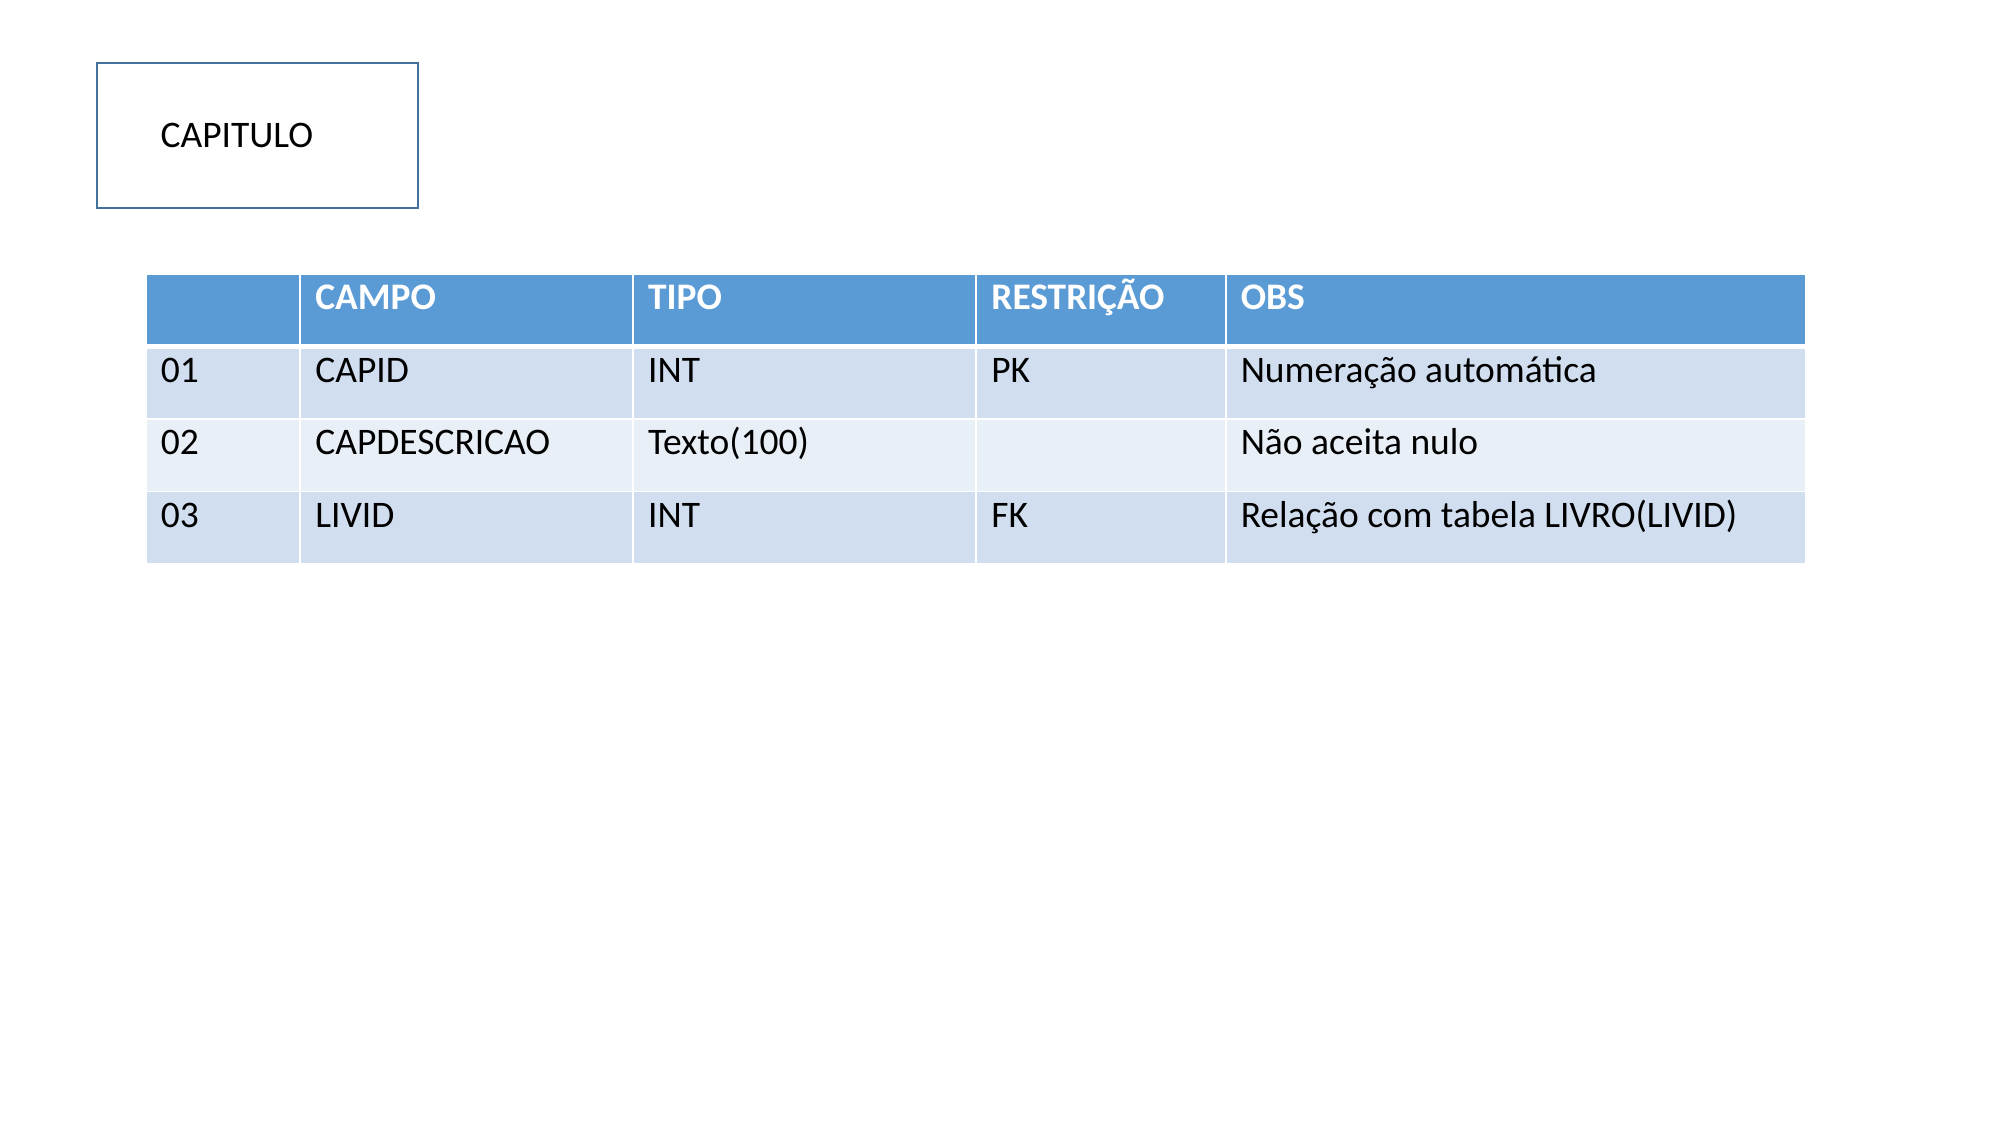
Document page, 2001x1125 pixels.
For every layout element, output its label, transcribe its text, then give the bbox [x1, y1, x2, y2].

table_cell CAPID [301, 349, 632, 418]
table_header CAMPO [301, 275, 632, 344]
table_cell INT [634, 492, 975, 563]
table_cell Texto(100) [634, 420, 975, 491]
table_cell Não aceita nulo [1227, 420, 1805, 491]
table_header TIPO [634, 275, 975, 344]
table_cell Numeração automática [1227, 349, 1805, 418]
table_header RESTRIÇÃO [977, 275, 1225, 344]
table_cell 03 [147, 492, 299, 563]
table_cell INT [634, 349, 975, 418]
table_cell FK [977, 492, 1225, 563]
table_cell 02 [147, 420, 299, 491]
table_cell LIVID [301, 492, 632, 563]
text_box [96, 62, 419, 209]
table_cell [977, 420, 1225, 491]
table_cell Relação com tabela LIVRO(LIVID) [1227, 492, 1805, 563]
table_cell PK [977, 349, 1225, 418]
table_cell CAPDESCRICAO [301, 420, 632, 491]
text_box CAPITULO [145, 102, 354, 163]
table_header [147, 275, 299, 344]
table_header OBS [1227, 275, 1805, 344]
table_cell 01 [147, 349, 299, 418]
